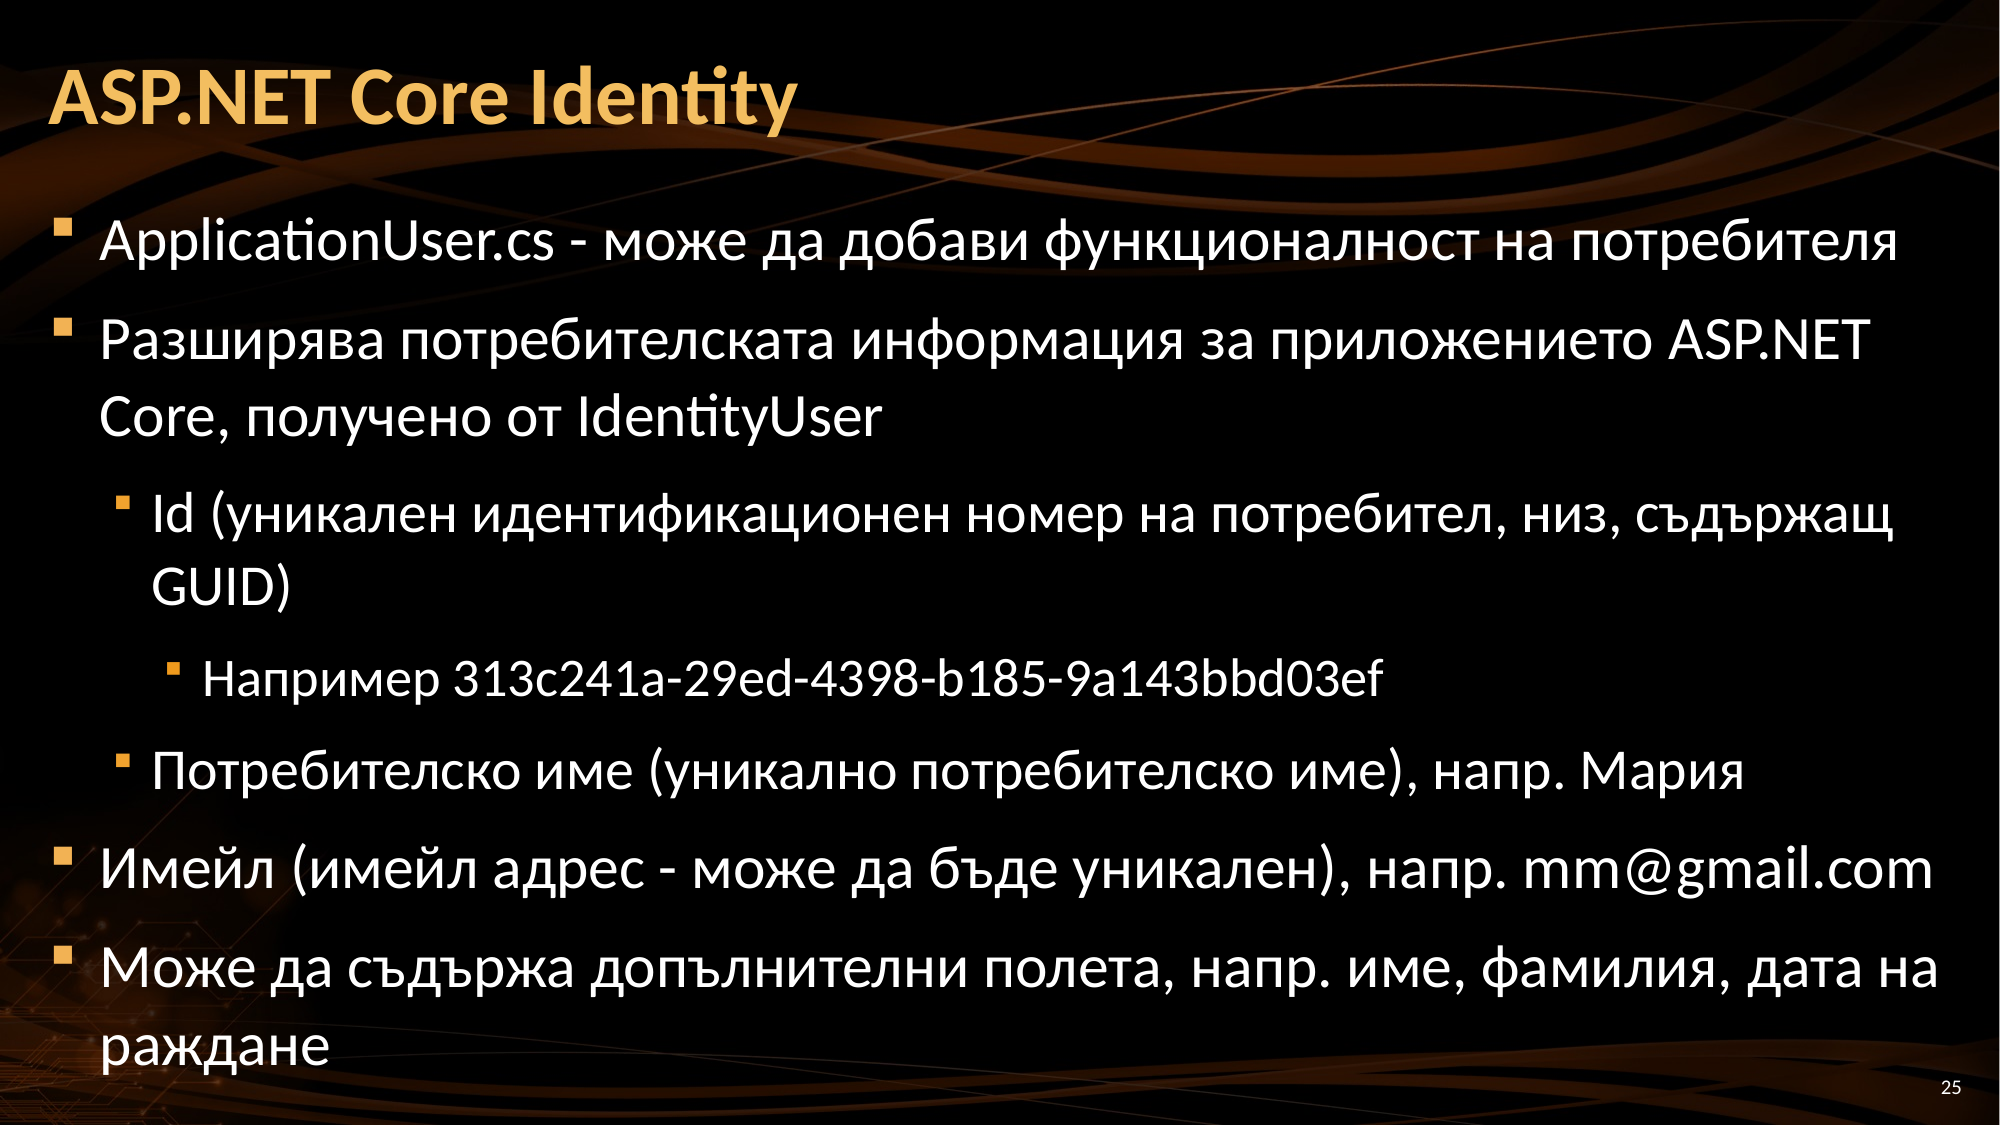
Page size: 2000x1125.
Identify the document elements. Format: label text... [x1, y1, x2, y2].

title ASP.NET Core Identity [30, 6, 1968, 189]
picture [0, 0, 2000, 1125]
slide_number 25 [1897, 1070, 1968, 1103]
list ApplicationUser.cs - може да добави функционалност на потребителя Разширява потребителската информация за приложението ASP.NET Core, получено от IdentityUser Id (уникален идентификационен номер на потребител, низ, съдържащ GUID) Например 313c241a-29ed-4398-b185-9a143bbd03ef Потребителско име (уникално потребителско име), напр. Мария Имейл (имейл адрес - може да бъде уникален), напр. mm@gmail.com Може да съдържа допълнителни полета, напр. име, фамилия, дата на раждане [31, 189, 1968, 1103]
